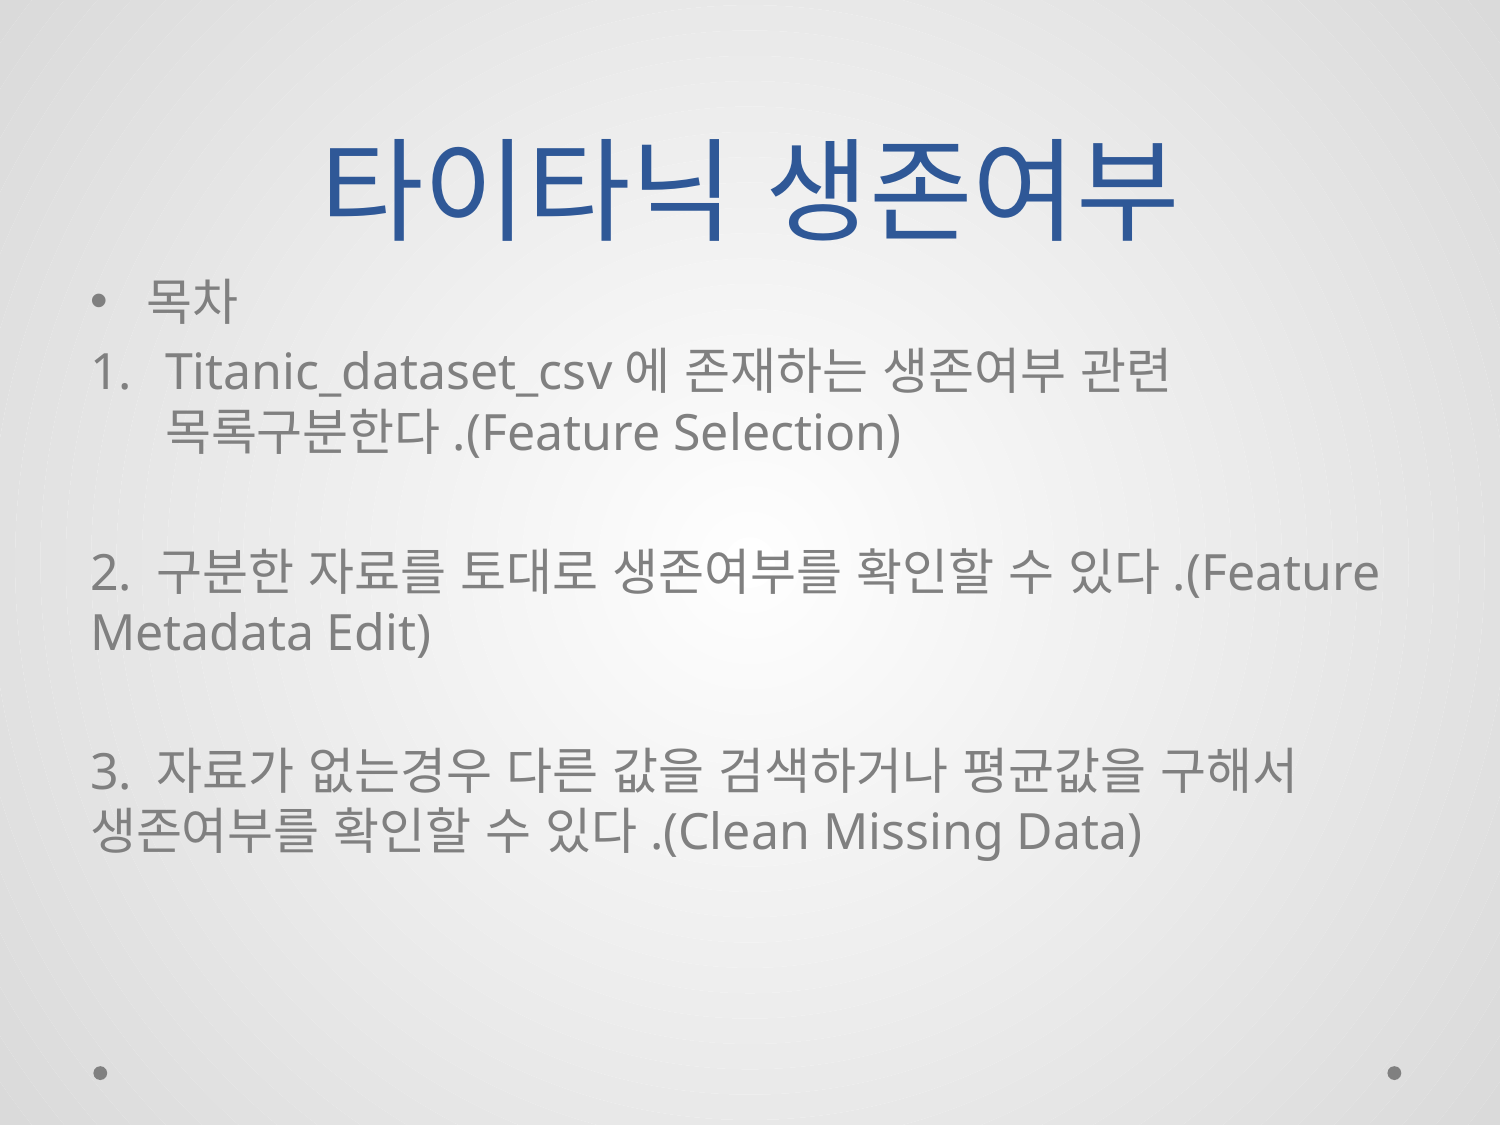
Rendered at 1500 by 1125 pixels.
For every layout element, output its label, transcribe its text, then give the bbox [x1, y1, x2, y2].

title 타이타닉 생존여부 [75, 0, 1425, 262]
list 목차 Titanic_dataset_csv에 존재하는 생존여부 관련 목록구분한다.(Feature Selection) 2. 구분한 자료를 토대로 생존여부를 확인할 수 있다.(Feature Metadata Edit) 3. 자료가 없는경우 다른 값을 검색하거나 평균값을 구해서 생존여부를 확인할 수 있다.(Clean Missing Data) [75, 262, 1425, 1005]
